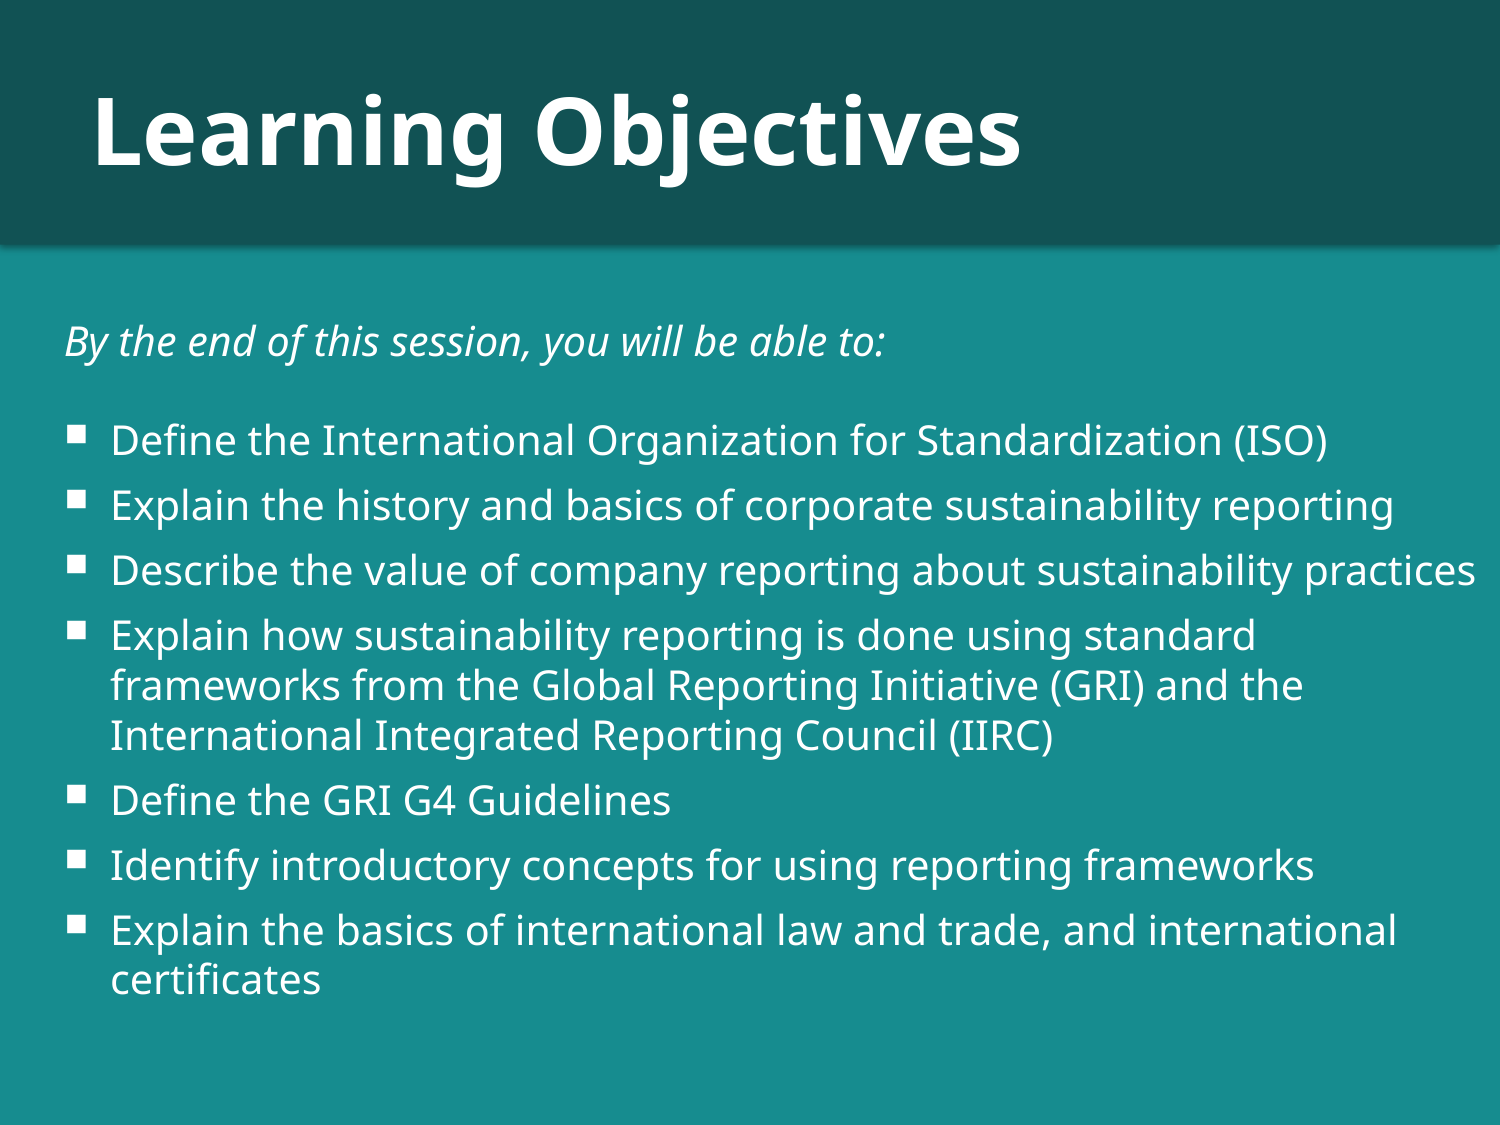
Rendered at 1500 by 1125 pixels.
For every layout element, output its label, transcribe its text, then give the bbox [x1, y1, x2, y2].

list By the end of this session, you will be able to: Define the International Organization for Standardization (ISO) Explain the history and basics of corporate sustainability reporting Describe the value of company reporting about sustainability practices Explain how sustainability reporting is done using standard frameworks from the Global Reporting Initiative (GRI) and the International Integrated Reporting Council (IIRC) Define the GRI G4 Guidelines Identify introductory concepts for using reporting frameworks Explain the basics of international law and trade, and international certificates [37, 299, 1500, 1059]
title Learning Objectives [75, 25, 1425, 231]
